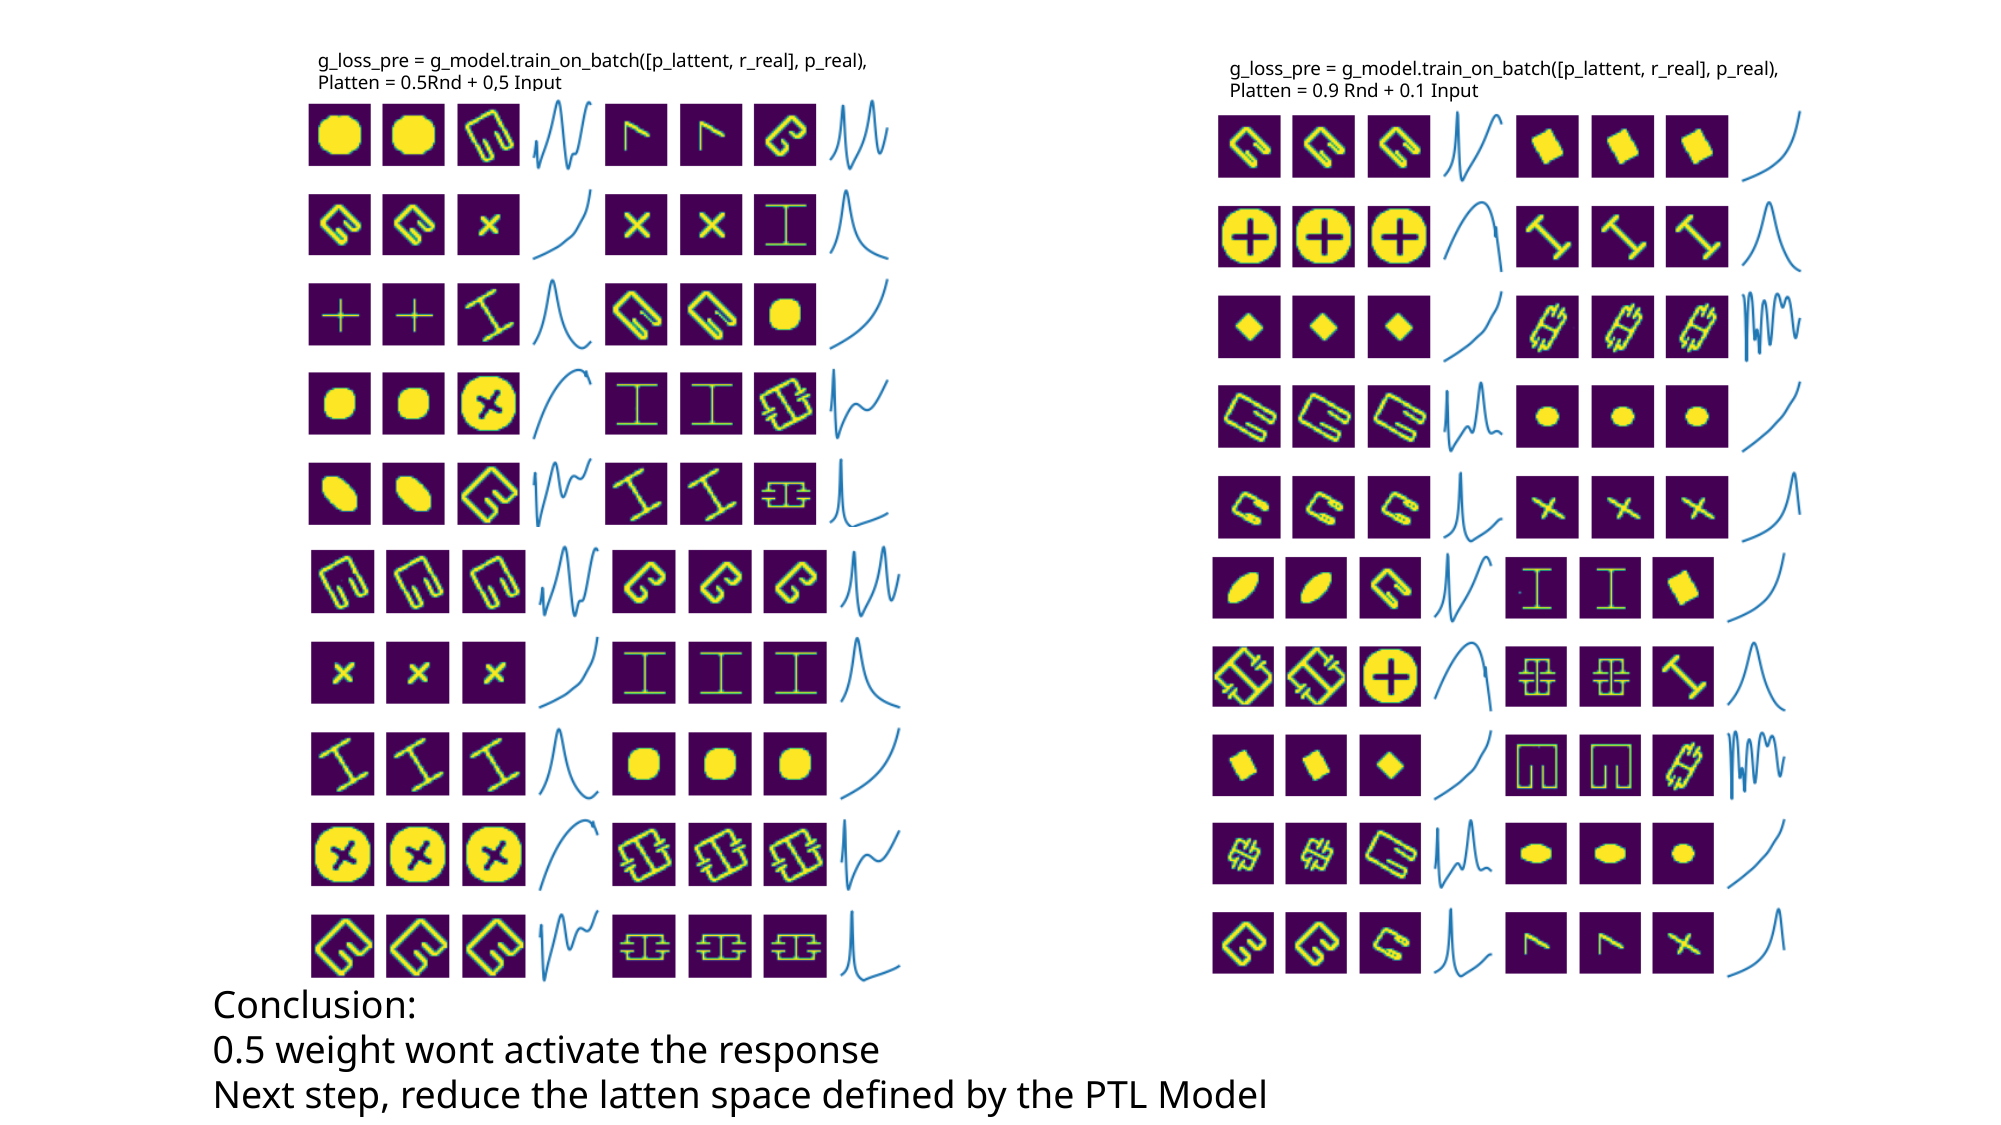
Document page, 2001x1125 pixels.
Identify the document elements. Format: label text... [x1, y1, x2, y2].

picture [302, 541, 903, 983]
text_box g_loss_pre = g_model.train_on_batch([p_lattent, r_real], p_real), Platten = 0.9 Rnd + 0.1 Input [1214, 49, 1815, 107]
picture [302, 91, 903, 527]
text_box g_loss_pre = g_model.train_on_batch([p_lattent, r_real], p_real), Platten = 0.5Rnd + 0,5 Input [302, 40, 903, 91]
picture [1199, 547, 1800, 988]
text_box Conclusion: 0.5 weight wont activate the response Next step, reduce the latten space defined by the PTL Model [198, 973, 1800, 1124]
picture [1214, 107, 1815, 546]
